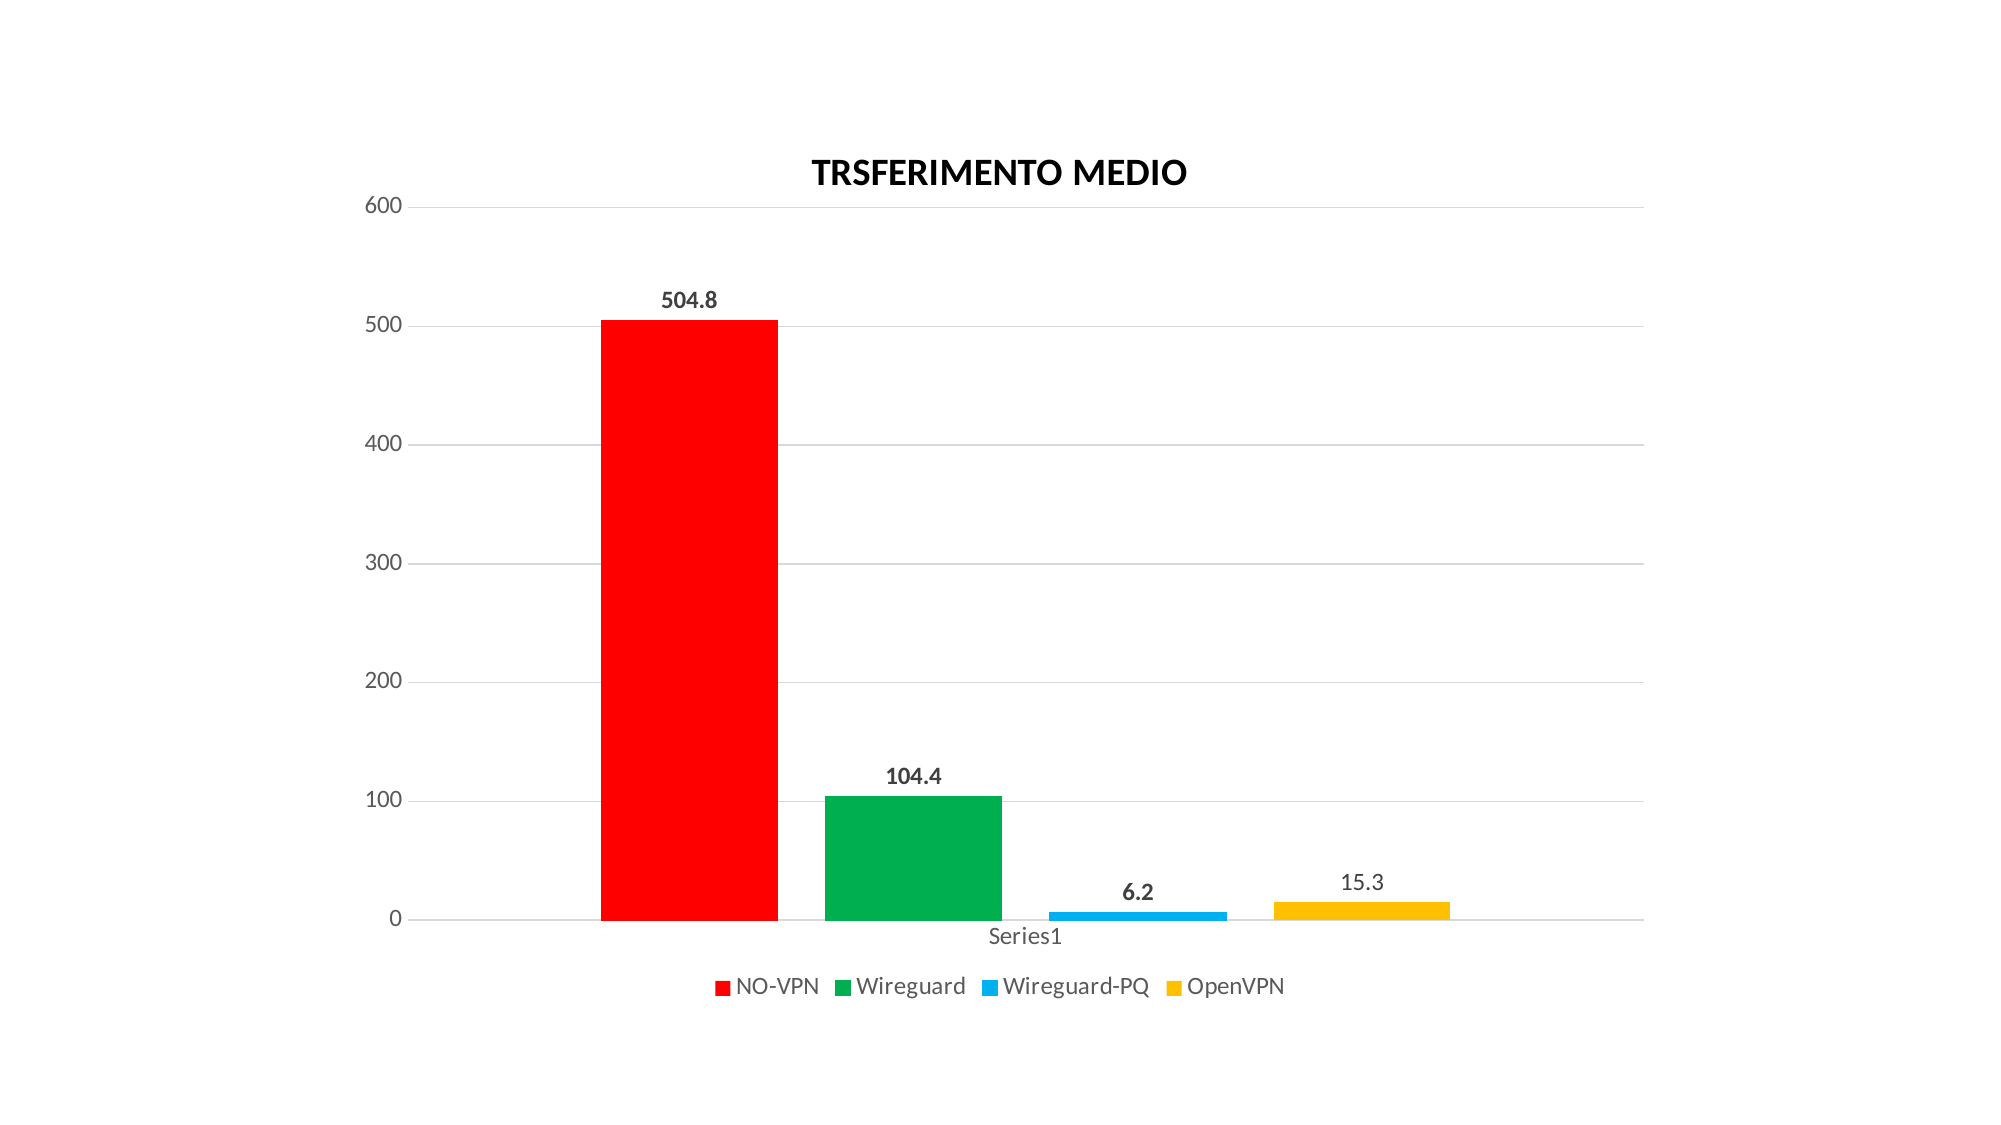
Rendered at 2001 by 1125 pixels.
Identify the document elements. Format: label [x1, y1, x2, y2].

chart [333, 117, 1667, 1007]
